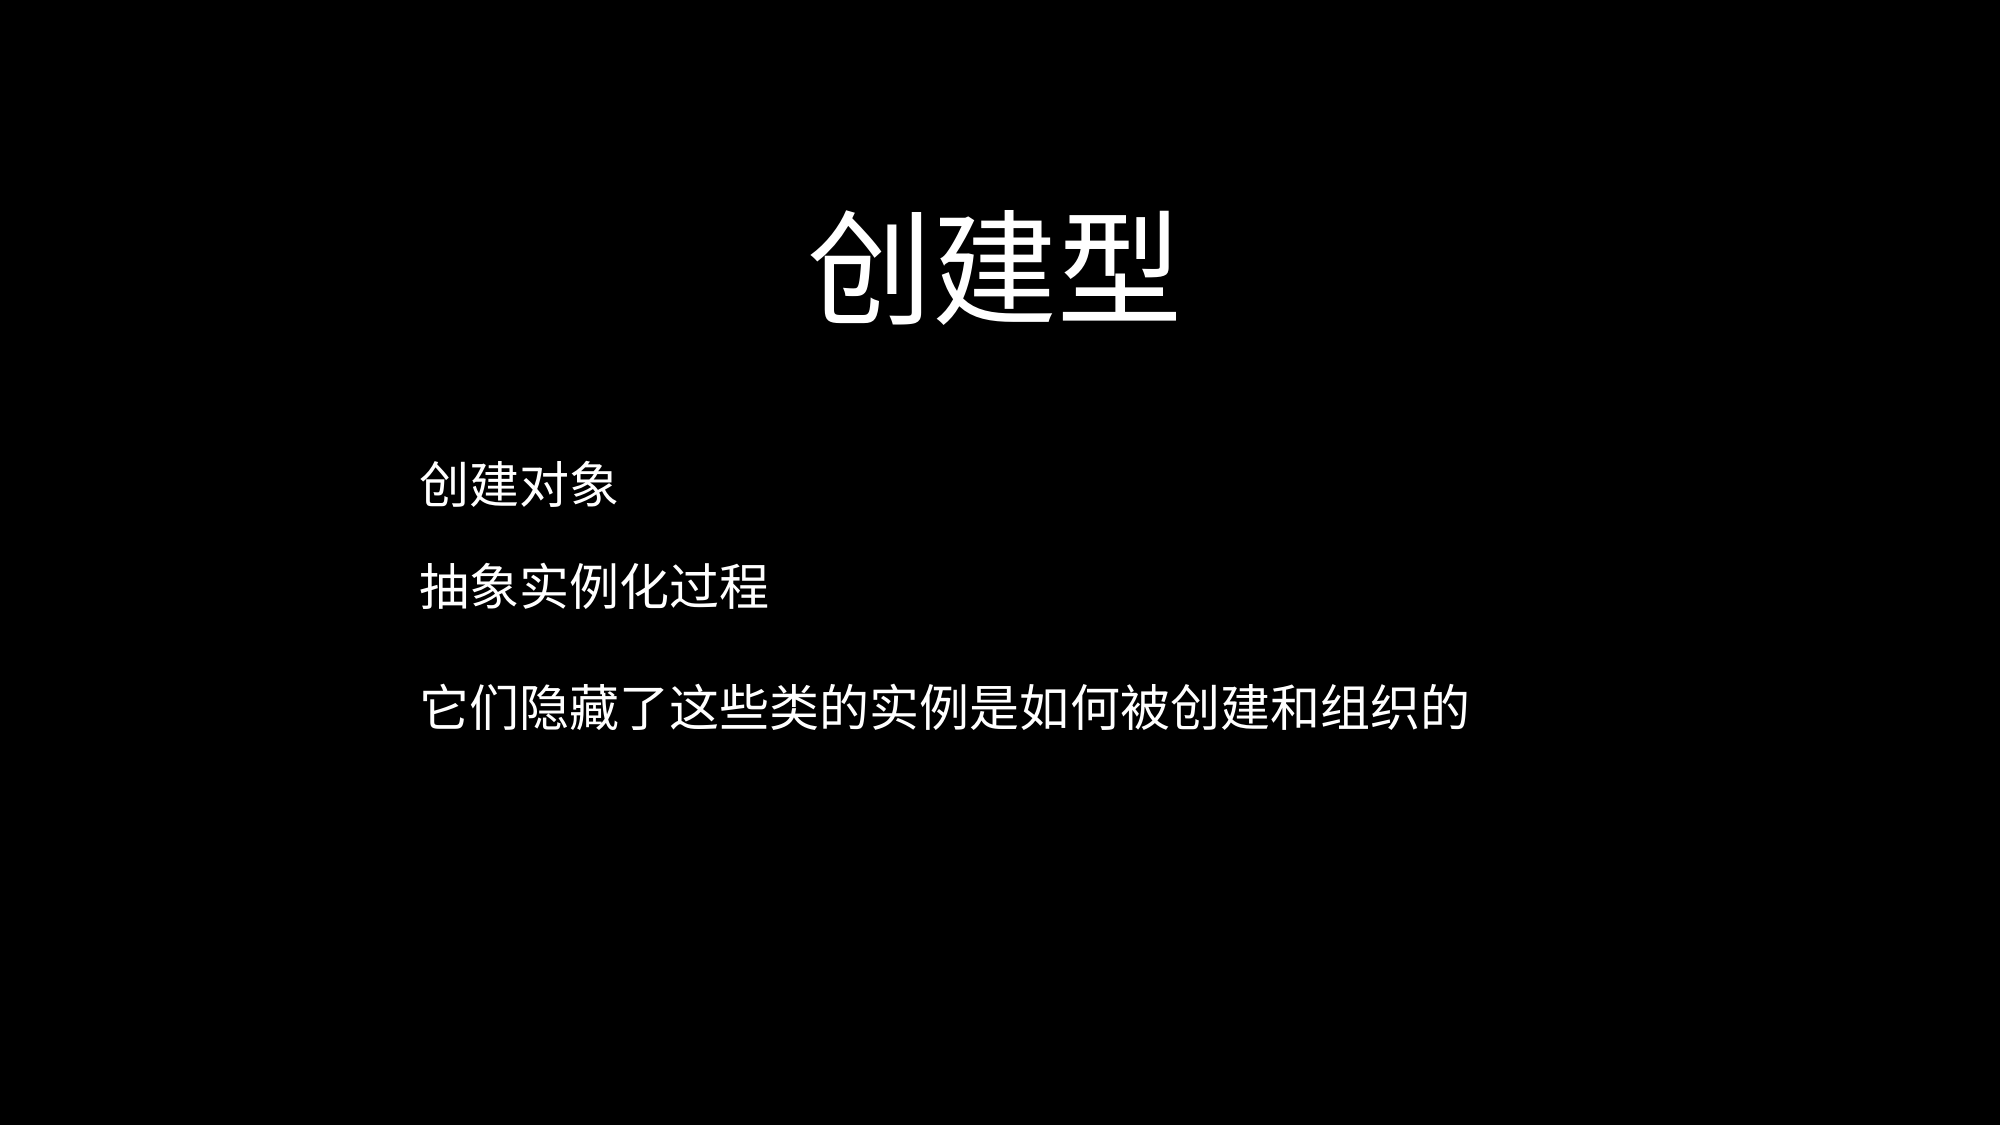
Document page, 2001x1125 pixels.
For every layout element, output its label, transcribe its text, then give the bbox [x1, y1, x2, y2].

text_box 创建型 [0, 183, 1990, 348]
text_box 它们隐藏了这些类的实例是如何被创建和组织的 [405, 668, 1671, 744]
text_box 创建对象 [405, 446, 1671, 522]
text_box 抽象实例化过程 [405, 548, 1671, 624]
